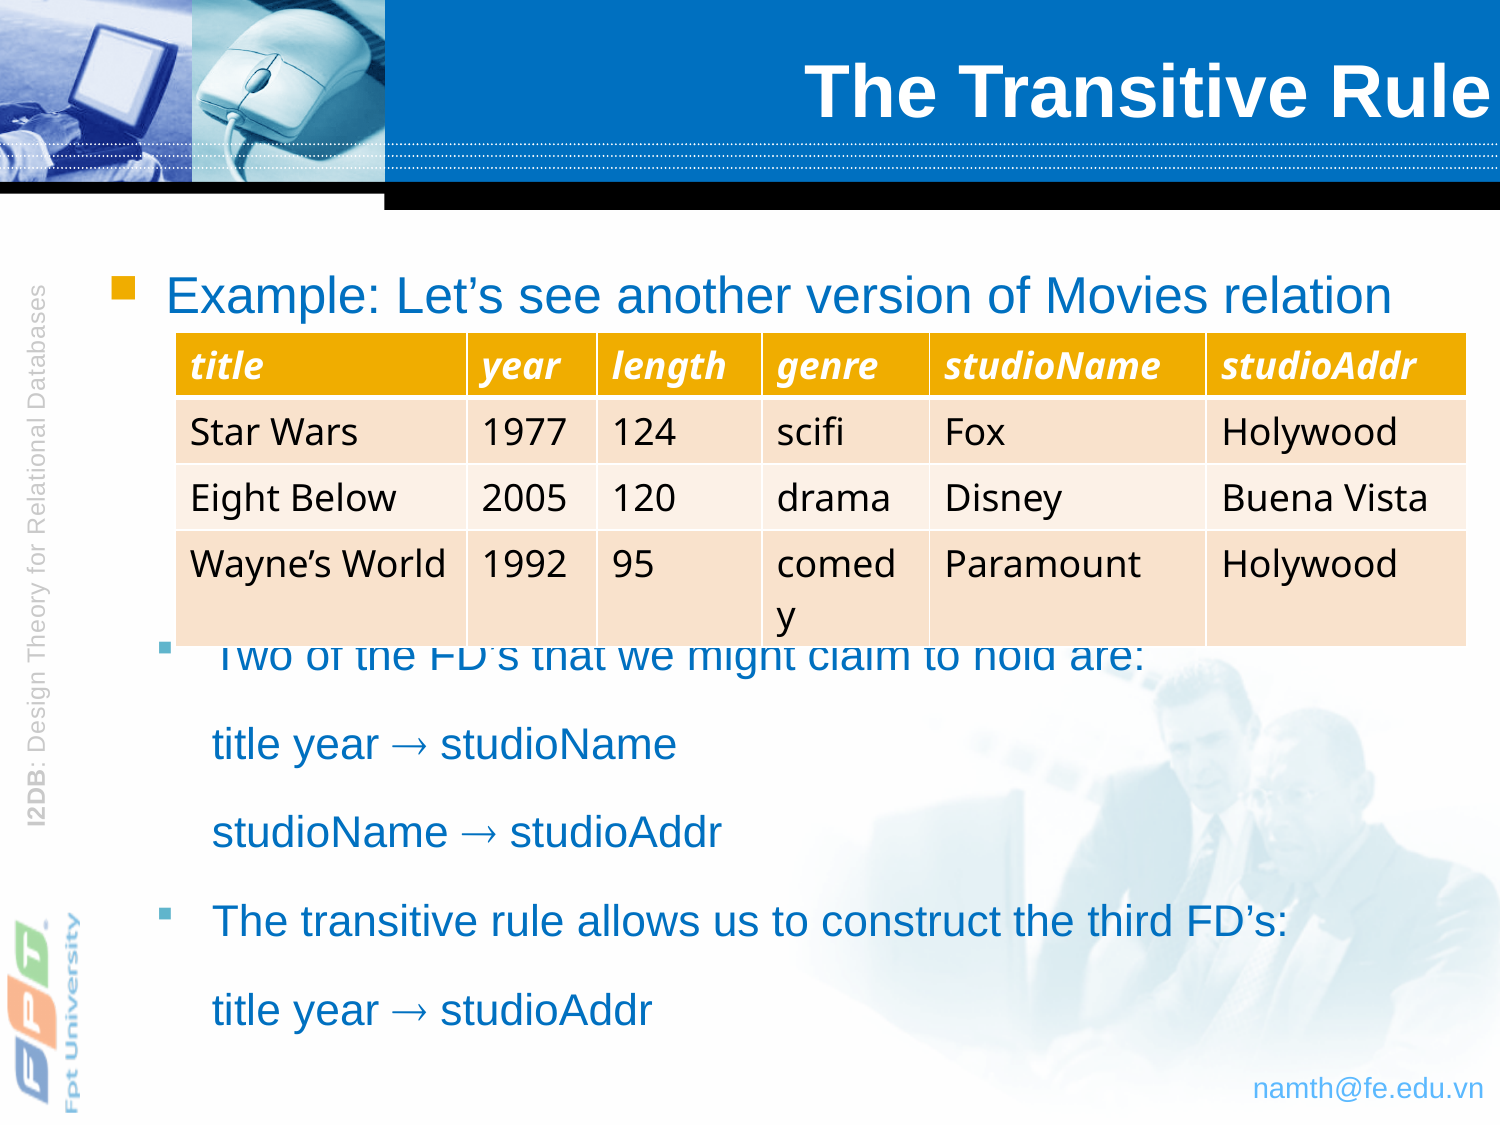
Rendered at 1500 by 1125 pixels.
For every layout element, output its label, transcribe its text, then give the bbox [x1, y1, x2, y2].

table_cell Holywood [1207, 531, 1466, 646]
table_header title [176, 333, 466, 395]
table_header studioAddr [1207, 333, 1466, 395]
title The Transitive Rule [387, 0, 1500, 175]
table_cell Holywood [1207, 400, 1466, 463]
table_cell Eight Below [176, 465, 466, 529]
table_cell Disney [930, 465, 1205, 529]
table_header length [598, 333, 761, 395]
table_cell Star Wars [176, 400, 466, 463]
table_cell Paramount [930, 531, 1205, 646]
table_cell scifi [763, 400, 929, 463]
table_cell Wayne’s World [176, 531, 466, 646]
table_cell Buena Vista [1207, 465, 1466, 529]
text_box [8, 913, 80, 1112]
picture [0, 0, 385, 181]
table_cell 1977 [468, 400, 596, 463]
table_cell 124 [598, 400, 761, 463]
table_cell 1992 [468, 531, 596, 646]
table_header studioName [930, 333, 1205, 395]
picture [0, 194, 1500, 1125]
table_cell 2005 [468, 465, 596, 529]
table_cell Fox [930, 400, 1205, 463]
table_header genre [763, 333, 929, 395]
table_cell 120 [598, 465, 761, 529]
list Example: Let’s see another version of Movies relation Two of the FD’s that we might claim to hold are: title year  studioName studioName  studioAddr The transitive rule allows us to construct the third FD’s: title year  studioAddr [87, 216, 1475, 1050]
table_header year [468, 333, 596, 395]
table_cell 95 [598, 531, 761, 646]
table_cell drama [763, 465, 929, 529]
table_cell comedy [763, 531, 929, 646]
